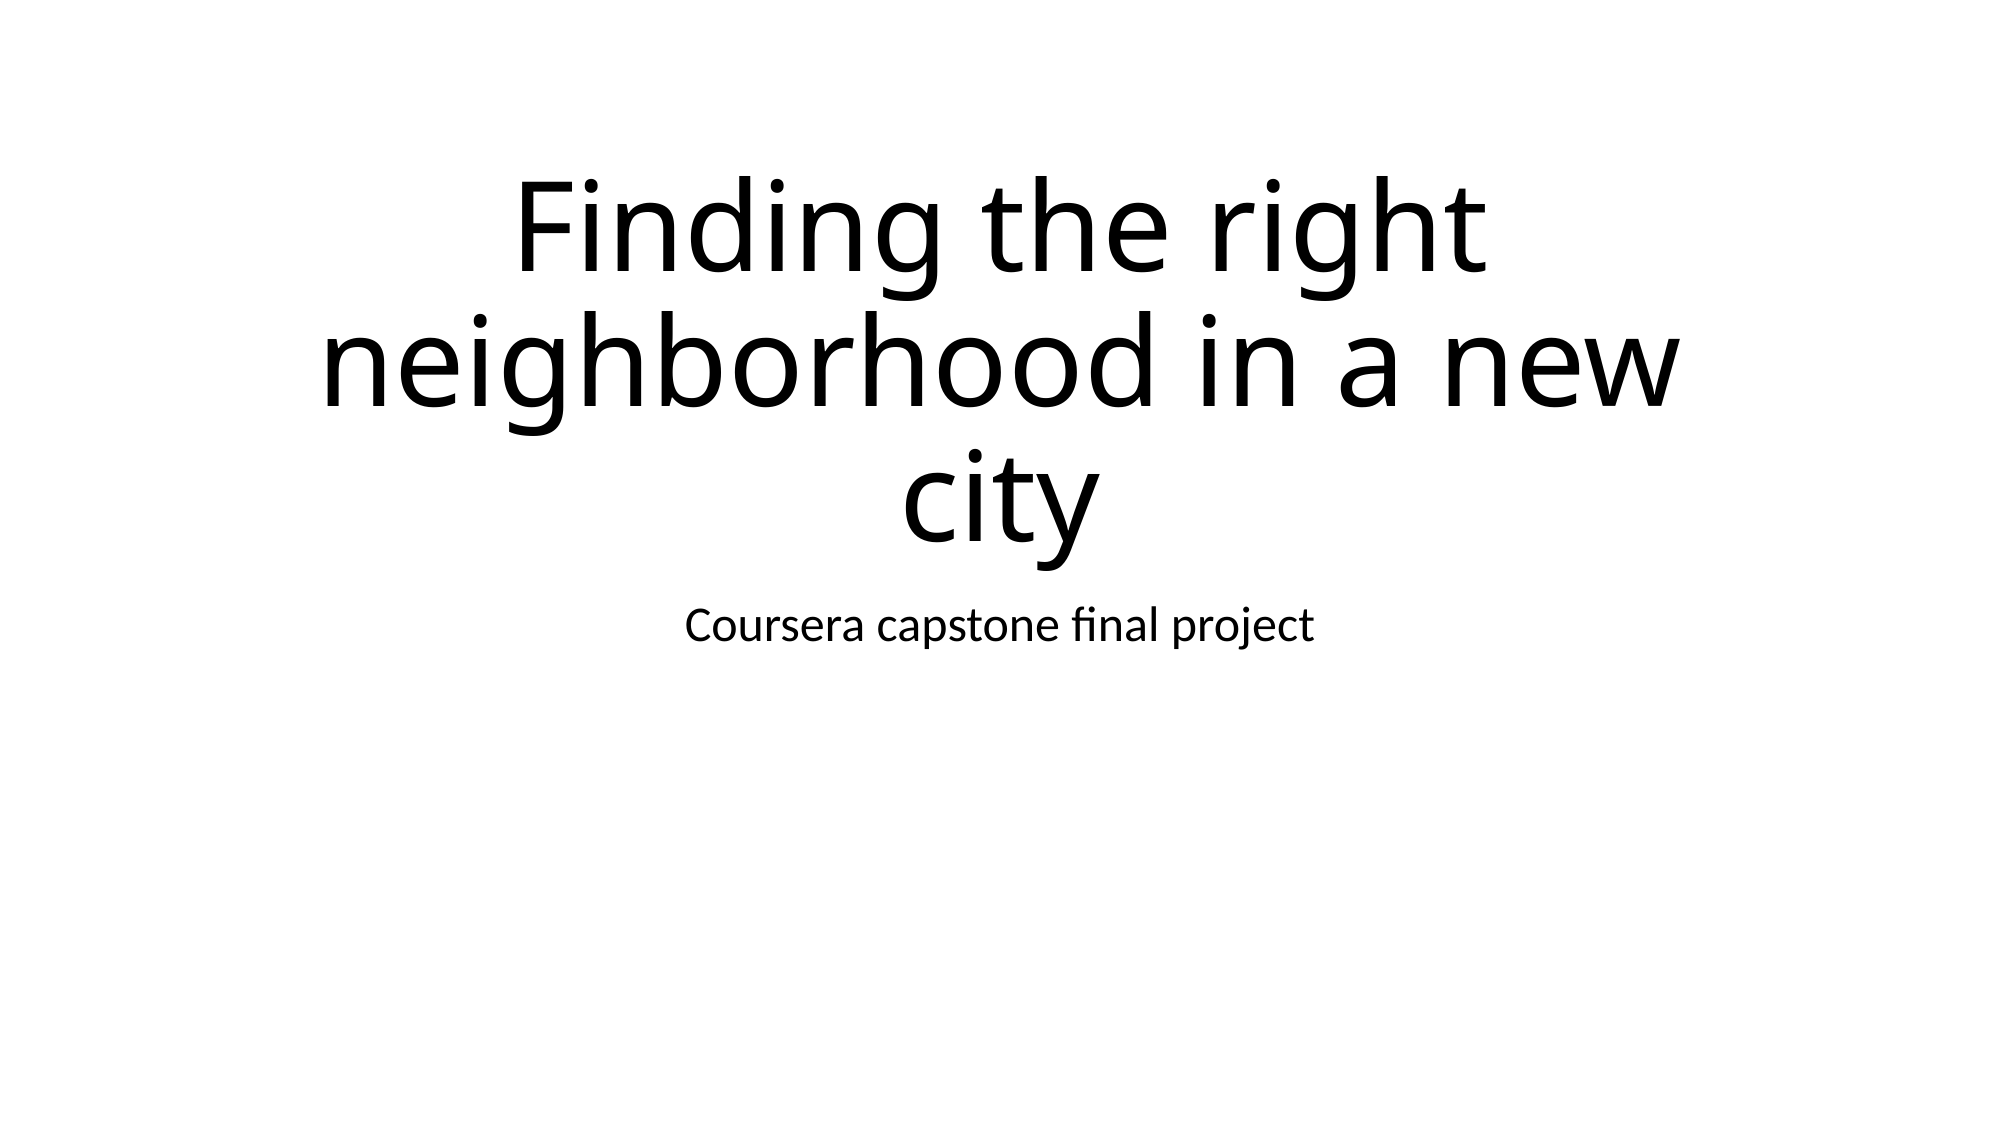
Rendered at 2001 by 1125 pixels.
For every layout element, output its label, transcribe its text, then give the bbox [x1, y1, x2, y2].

subtitle Coursera capstone final project [249, 590, 1750, 863]
title Finding the right neighborhood in a new city [249, 184, 1750, 576]
